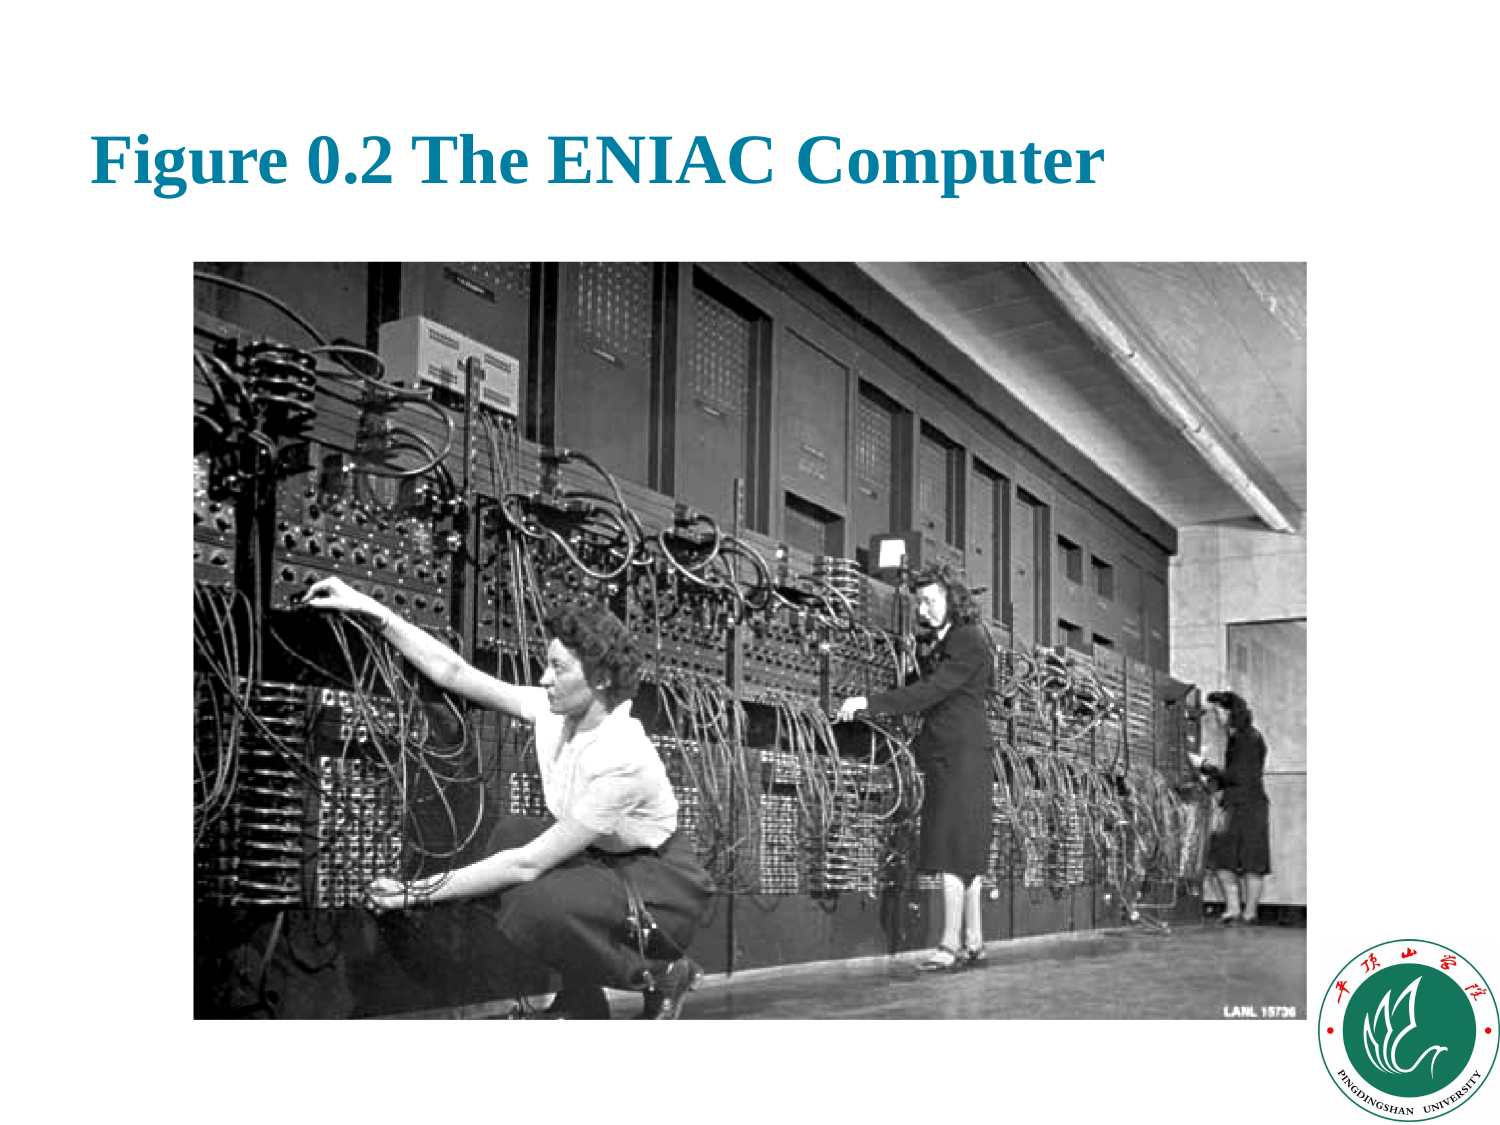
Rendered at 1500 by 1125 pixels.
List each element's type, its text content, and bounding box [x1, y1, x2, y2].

title Figure 0.2 The E N I A C Computer [75, 37, 1425, 213]
picture [193, 261, 1307, 1021]
picture [1318, 939, 1500, 1122]
